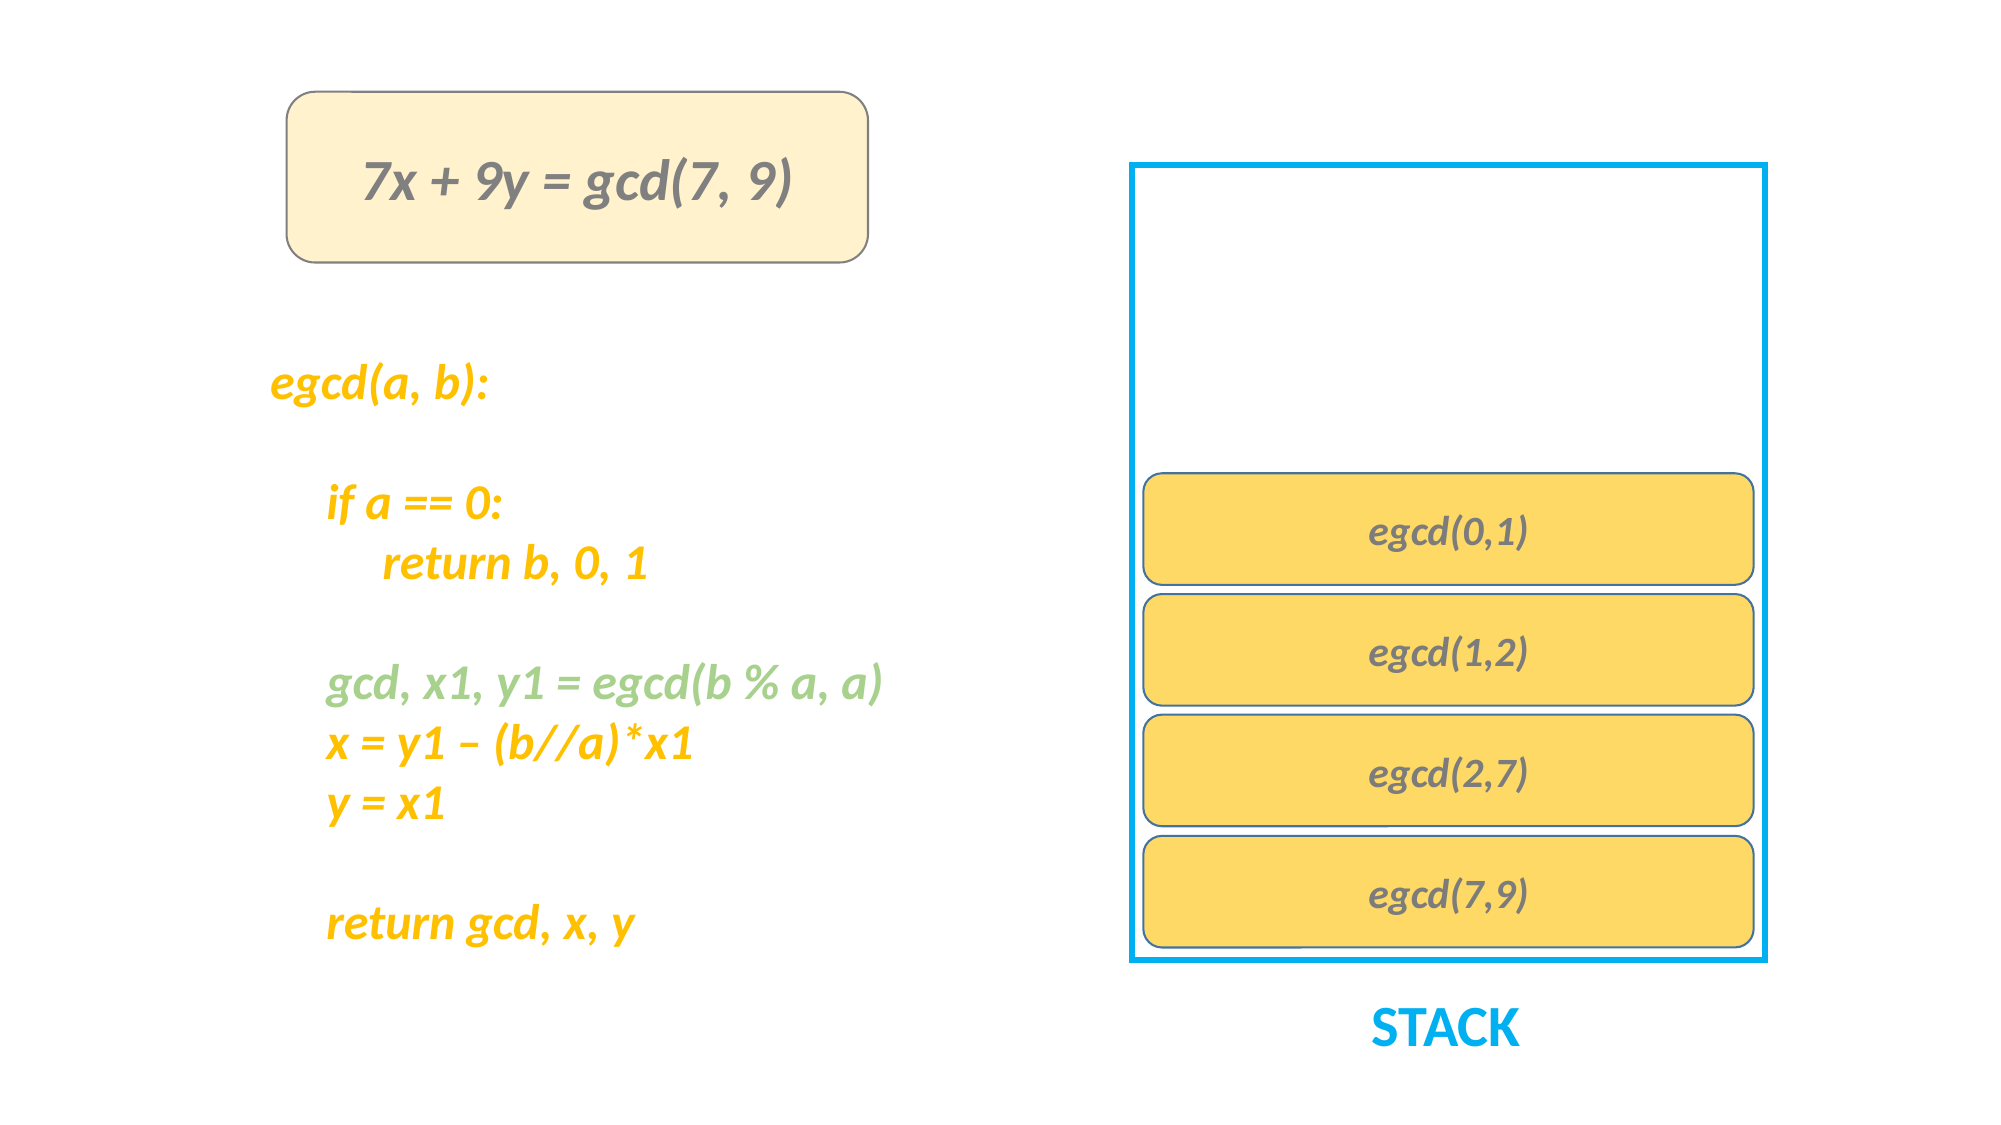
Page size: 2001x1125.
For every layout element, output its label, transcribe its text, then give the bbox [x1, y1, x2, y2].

text_box 7x + 9y = gcd(7, 9) [285, 90, 870, 264]
text_box STACK [1357, 980, 1540, 1066]
text_box egcd(a, b): if a == 0: return b, 0, 1 gcd, x1, y1 = egcd(b % a, a) x = y1 – (b//a)*x1 y = x1 return gcd, x, y [255, 342, 900, 1017]
text_box egcd(0,1) [1142, 472, 1755, 586]
text_box egcd(1,2) [1142, 593, 1755, 707]
text_box [1131, 164, 1766, 961]
text_box egcd(7,9) [1142, 834, 1755, 949]
text_box egcd(2,7) [1142, 713, 1755, 828]
